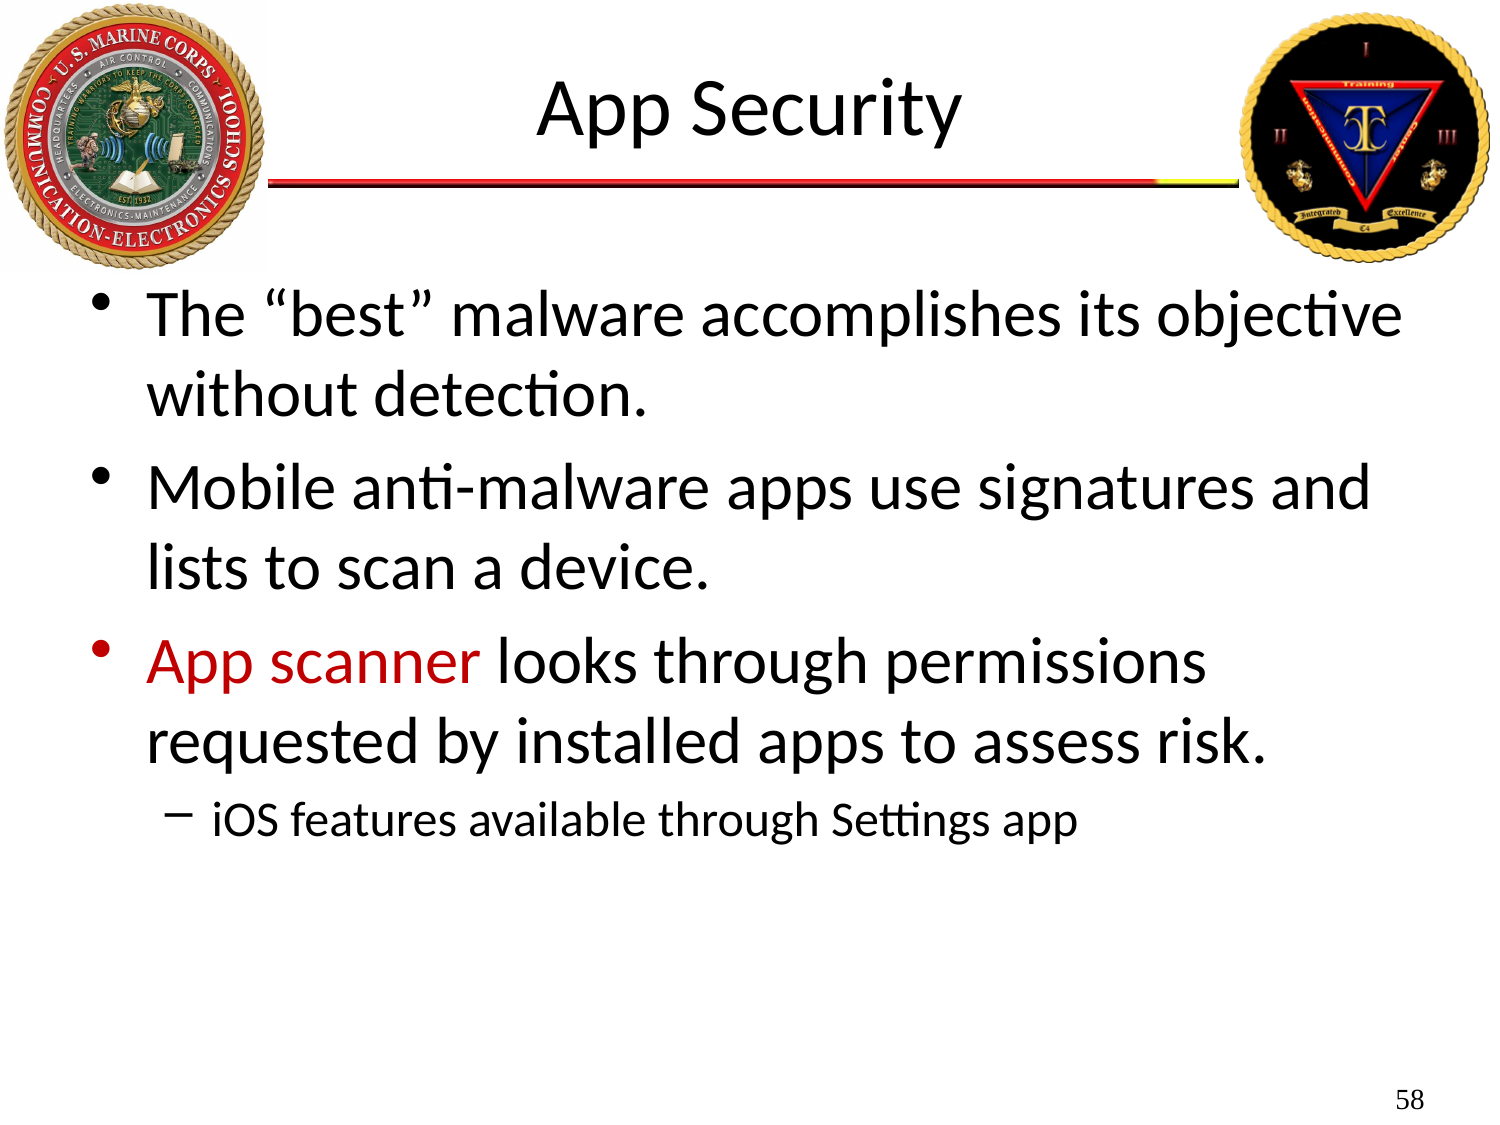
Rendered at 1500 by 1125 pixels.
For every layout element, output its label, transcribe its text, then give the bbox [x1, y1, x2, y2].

list The “best” malware accomplishes its objective without detection. Mobile anti-malware apps use signatures and lists to scan a device. App scanner looks through permissions requested by installed apps to assess risk. iOS features available through Settings app [75, 262, 1425, 1005]
picture [0, 0, 268, 274]
picture [1239, 12, 1490, 263]
title App Security [75, 45, 1425, 233]
